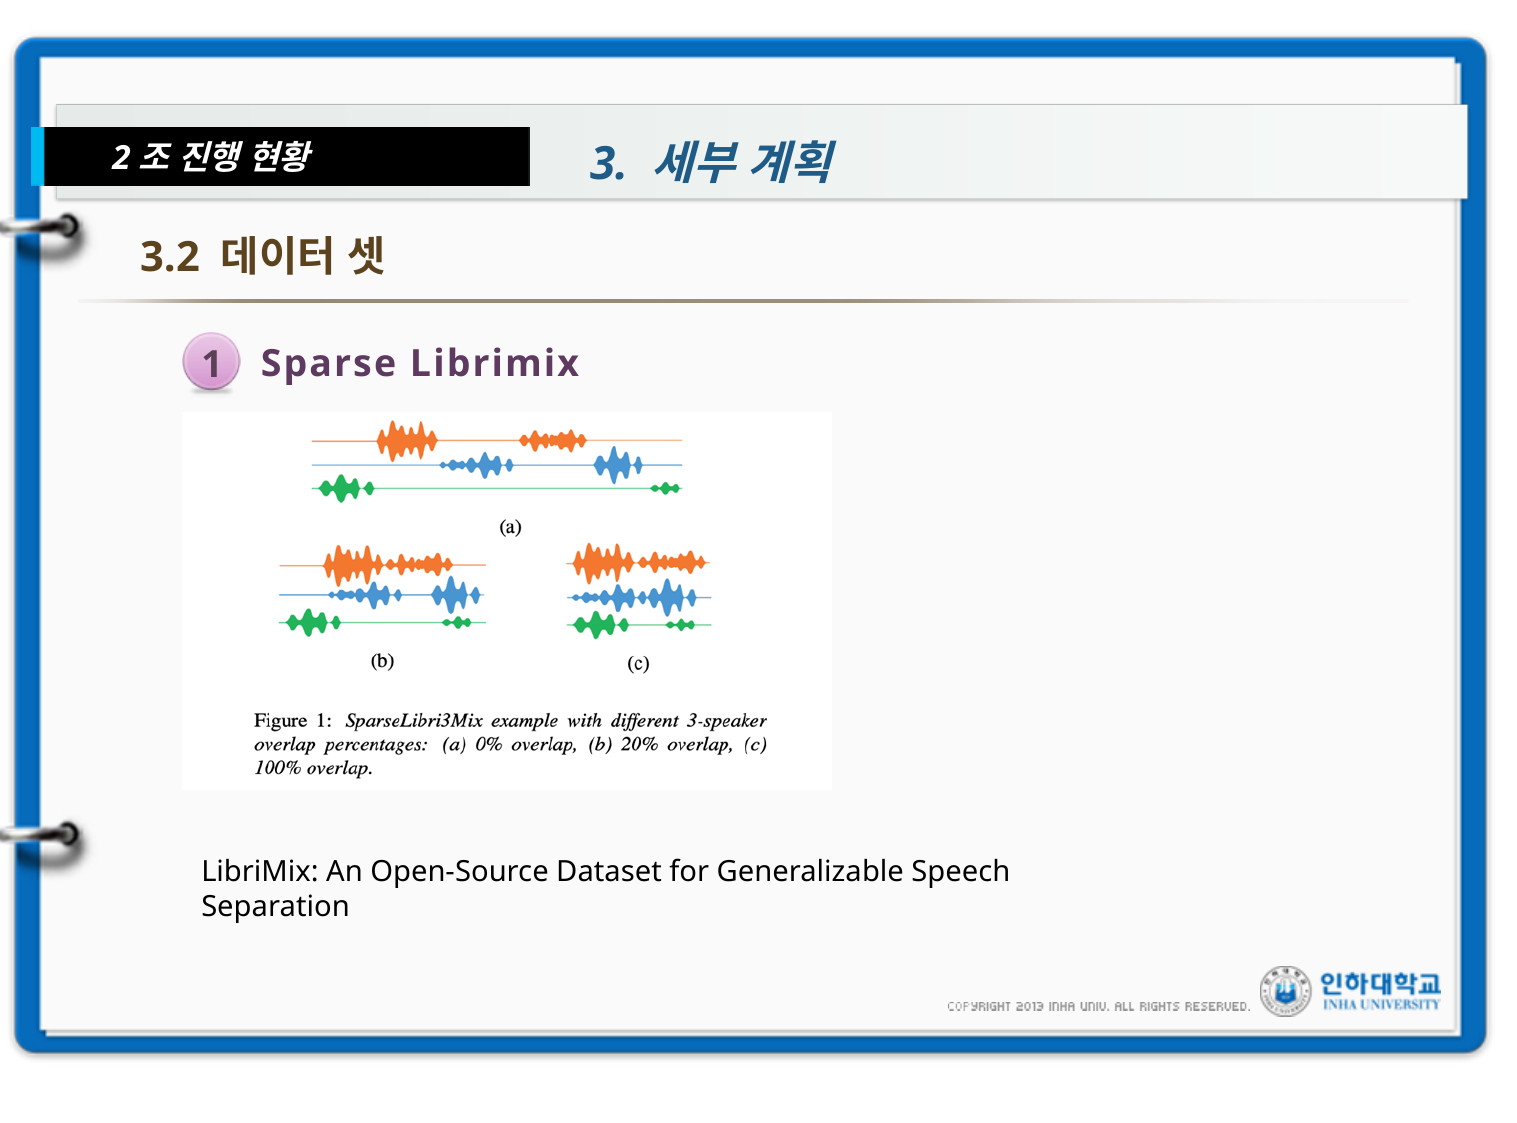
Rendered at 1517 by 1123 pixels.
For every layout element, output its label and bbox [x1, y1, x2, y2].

text_box [0, 29, 1495, 1067]
picture [181, 412, 832, 791]
picture [51, 103, 1472, 205]
picture [78, 295, 1410, 307]
picture [181, 332, 241, 398]
text_box [31, 127, 530, 187]
